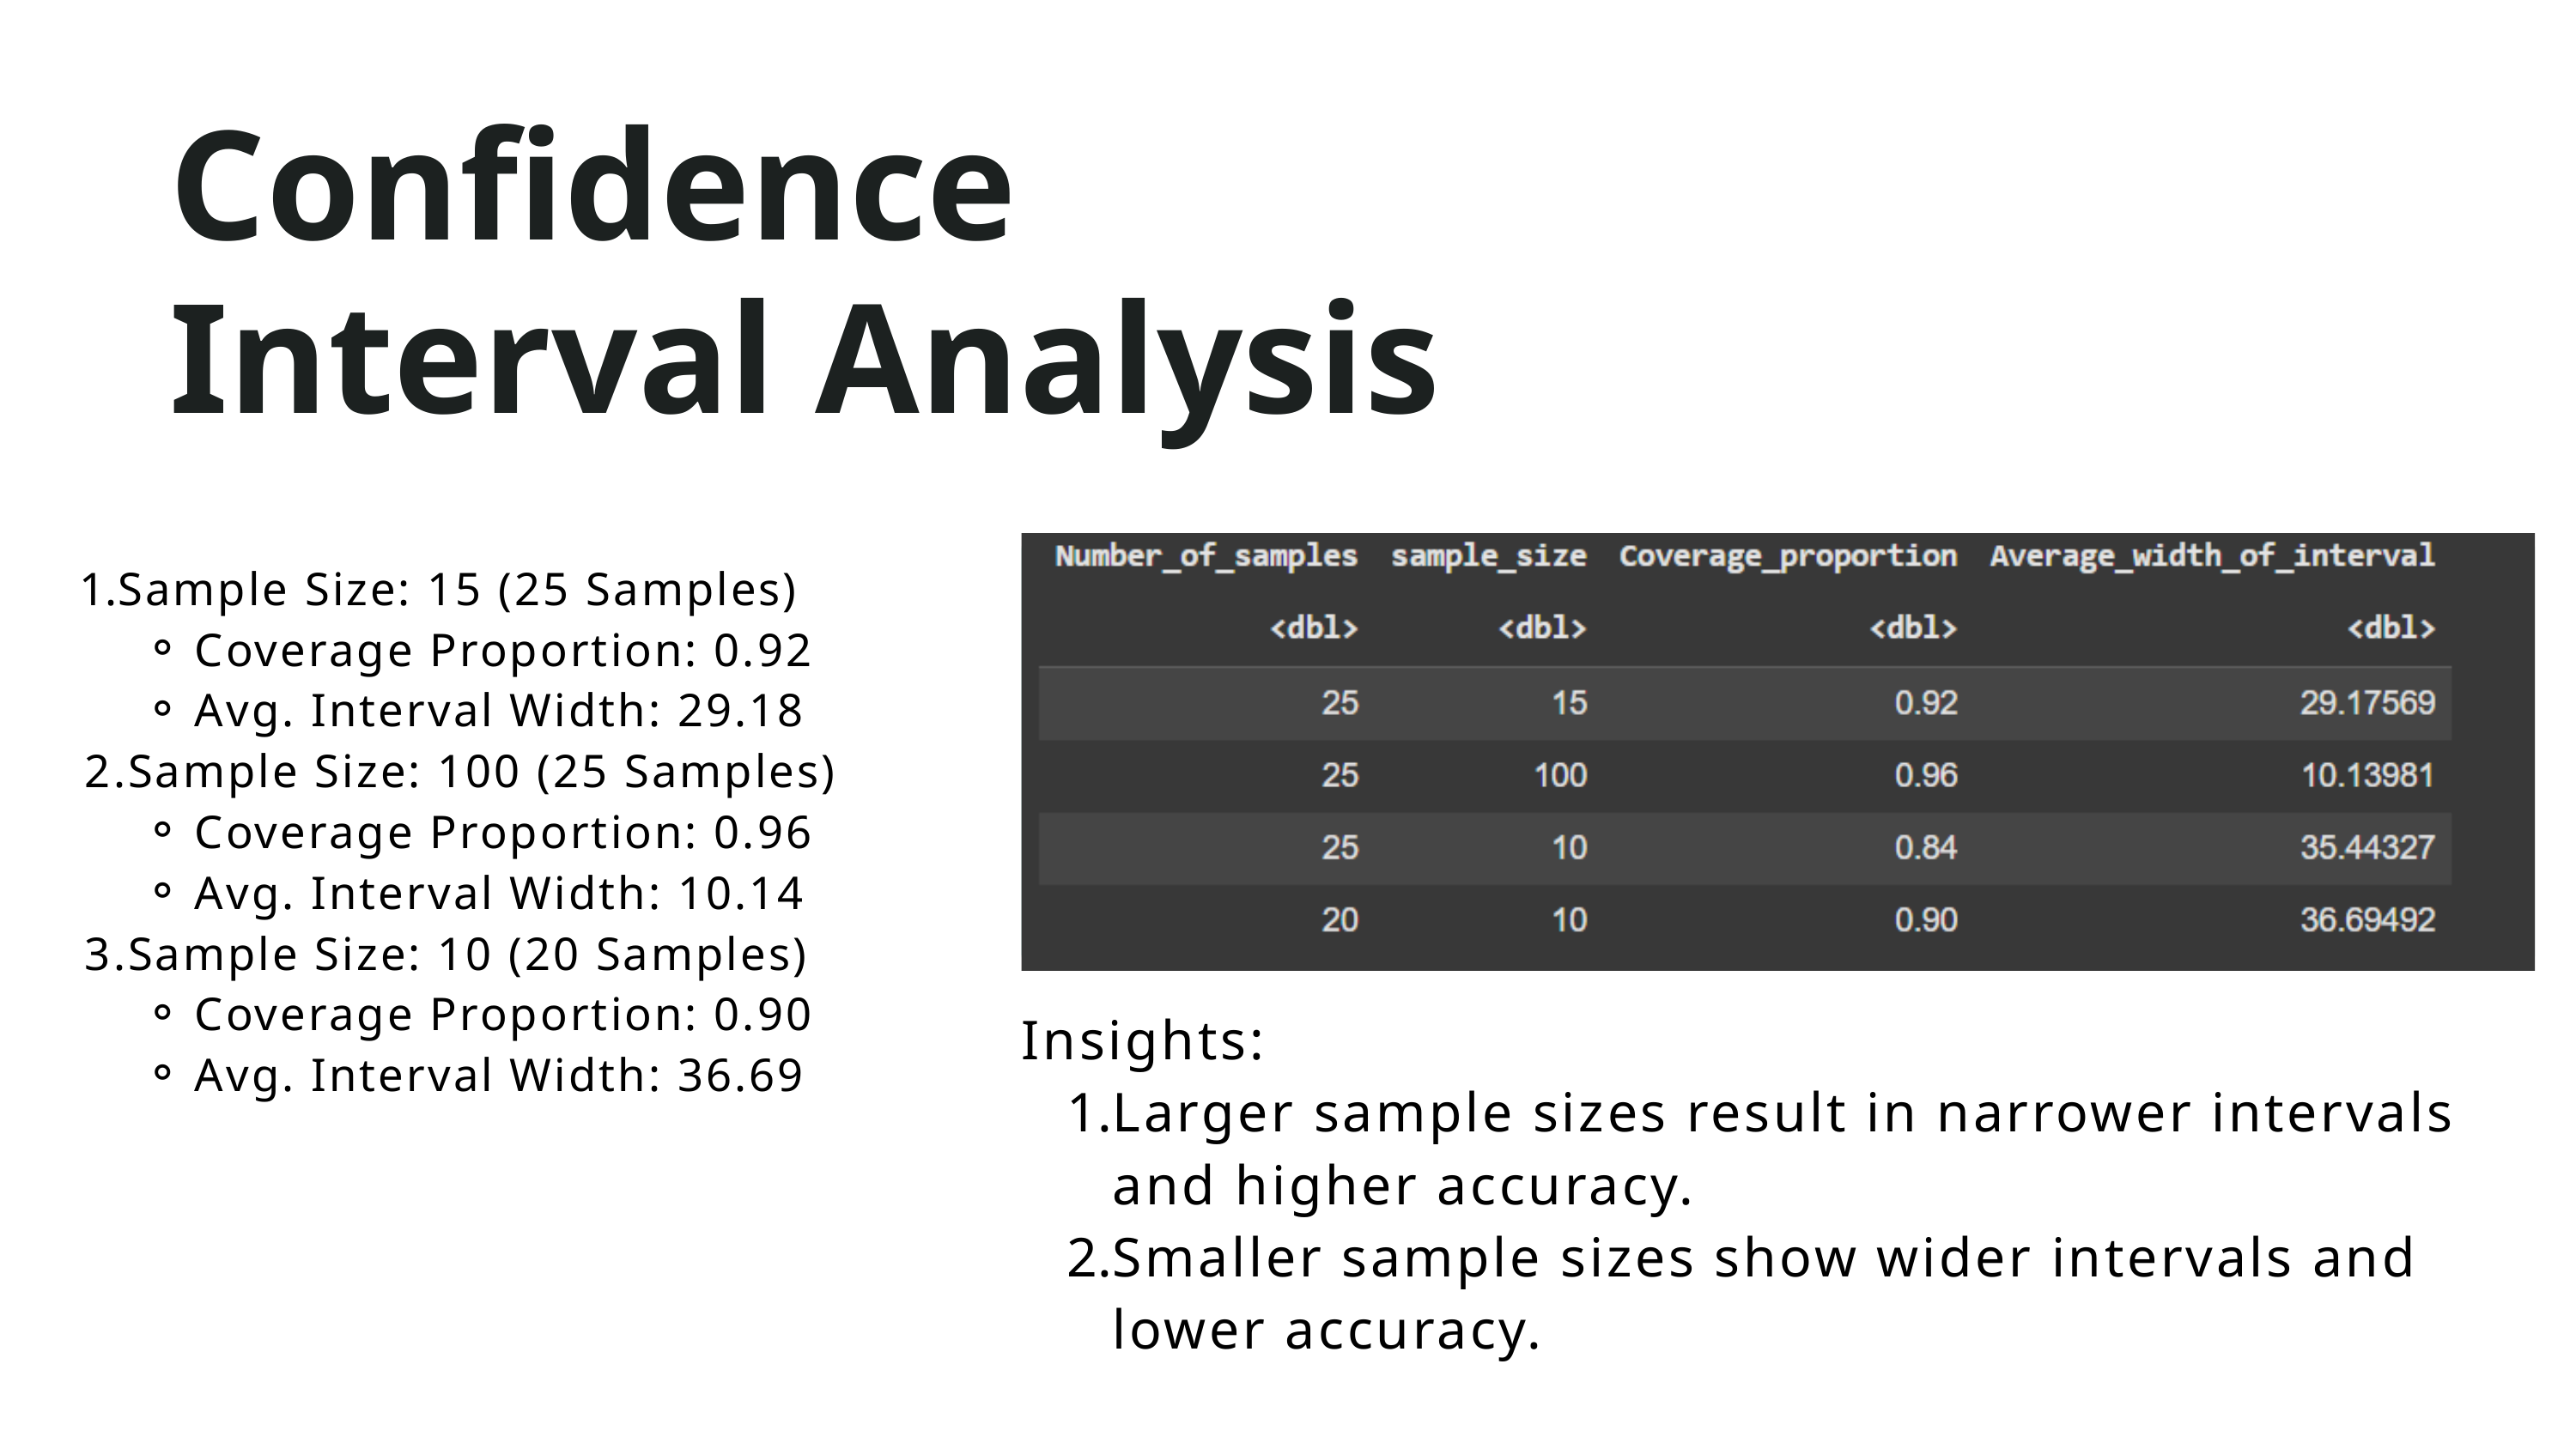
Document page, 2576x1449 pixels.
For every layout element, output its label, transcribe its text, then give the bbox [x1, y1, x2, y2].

text_box Sample Size: 15 (25 Samples) Coverage Proportion: 0.92 Avg. Interval Width: 29.18 2.Sample Size: 100 (25 Samples) Coverage Proportion: 0.96 Avg. Interval Width: 10.14 3.Sample Size: 10 (20 Samples) Coverage Proportion: 0.90 Avg. Interval Width: 36.69 [41, 553, 1288, 1161]
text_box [1021, 532, 2536, 971]
text_box Insights: Larger sample sizes result in narrower intervals and higher accuracy. Smaller sample sizes show wider intervals and lower accuracy. [1021, 997, 2504, 1433]
text_box Confidence Interval Analysis [169, 98, 1647, 444]
